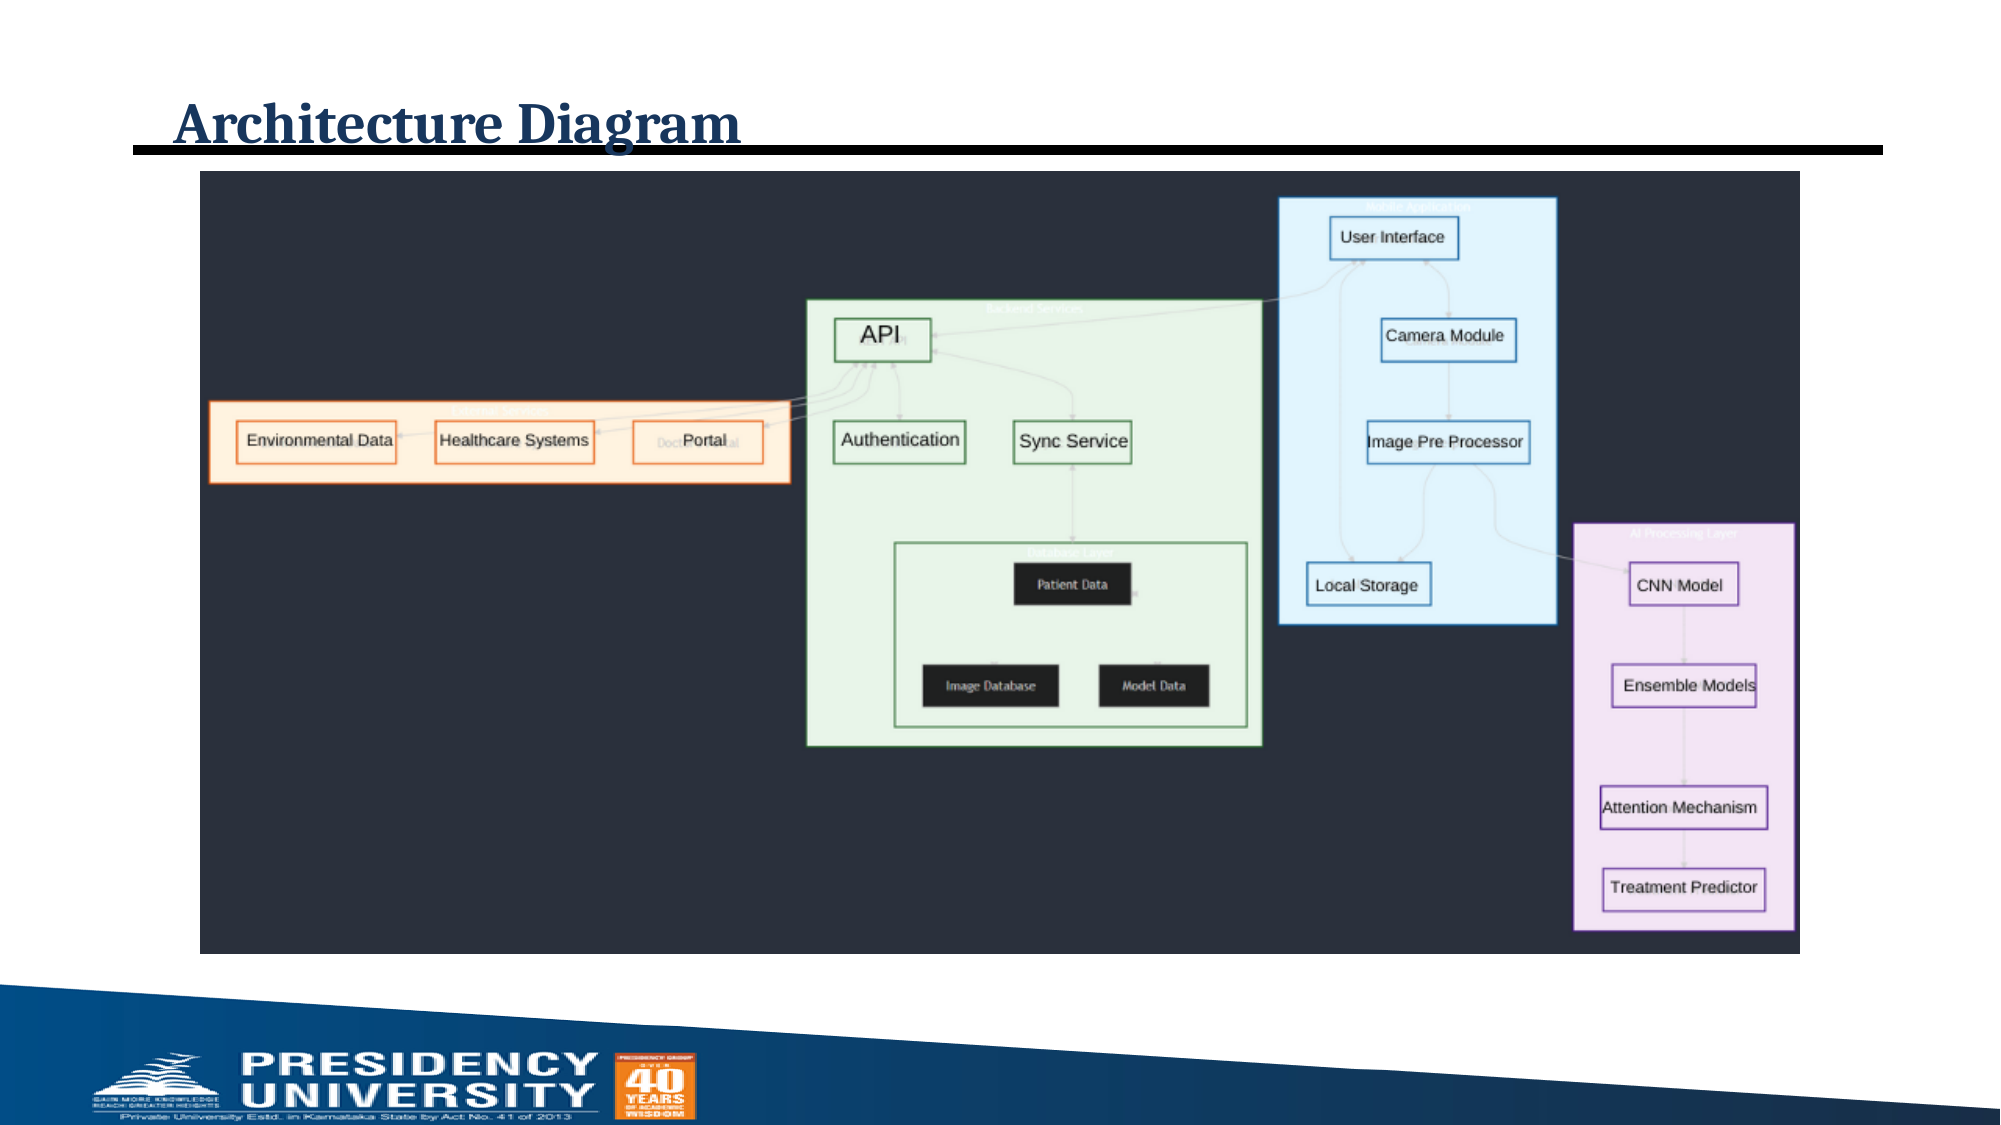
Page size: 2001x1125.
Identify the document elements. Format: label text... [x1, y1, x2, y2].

picture [199, 170, 1801, 955]
picture [0, 982, 2000, 1125]
title Architecture Diagram [133, 45, 1884, 125]
